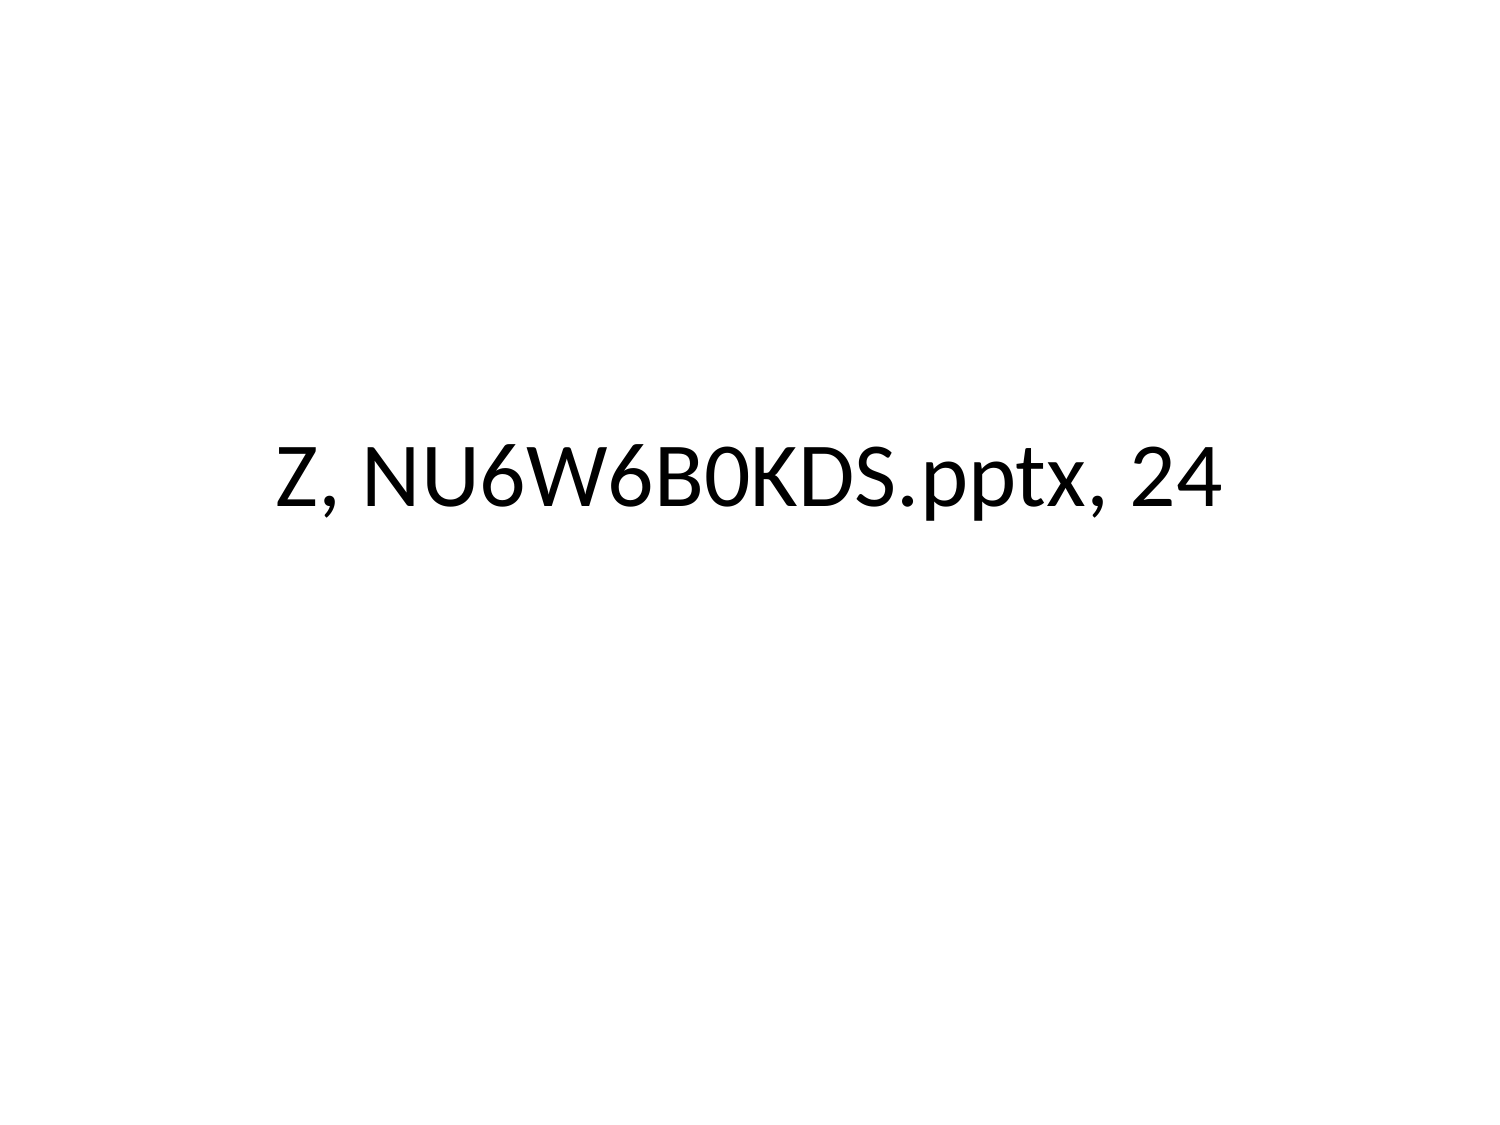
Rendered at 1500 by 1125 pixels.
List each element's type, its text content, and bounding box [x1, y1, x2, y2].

title Z, NU6W6B0KDS.pptx, 24 [112, 349, 1388, 591]
